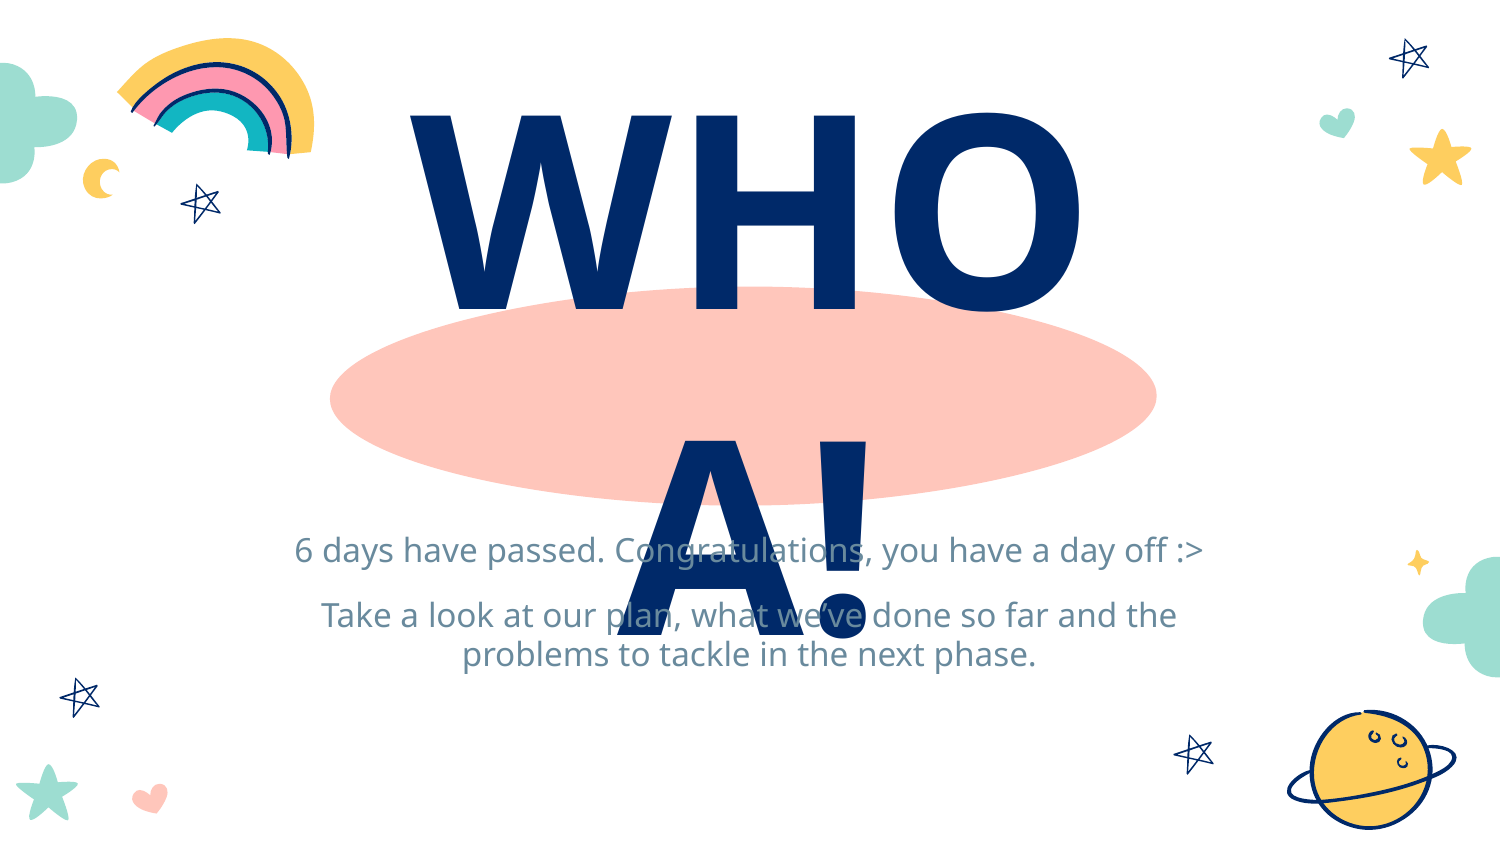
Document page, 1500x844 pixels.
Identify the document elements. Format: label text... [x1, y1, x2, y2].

title WHOA! [352, 222, 1148, 507]
subtitle 6 days have passed. Congratulations, you have a day off :> Take a look at our plan, what we’ve done so far and the problems to tackle in the next phase. [255, 513, 1245, 627]
